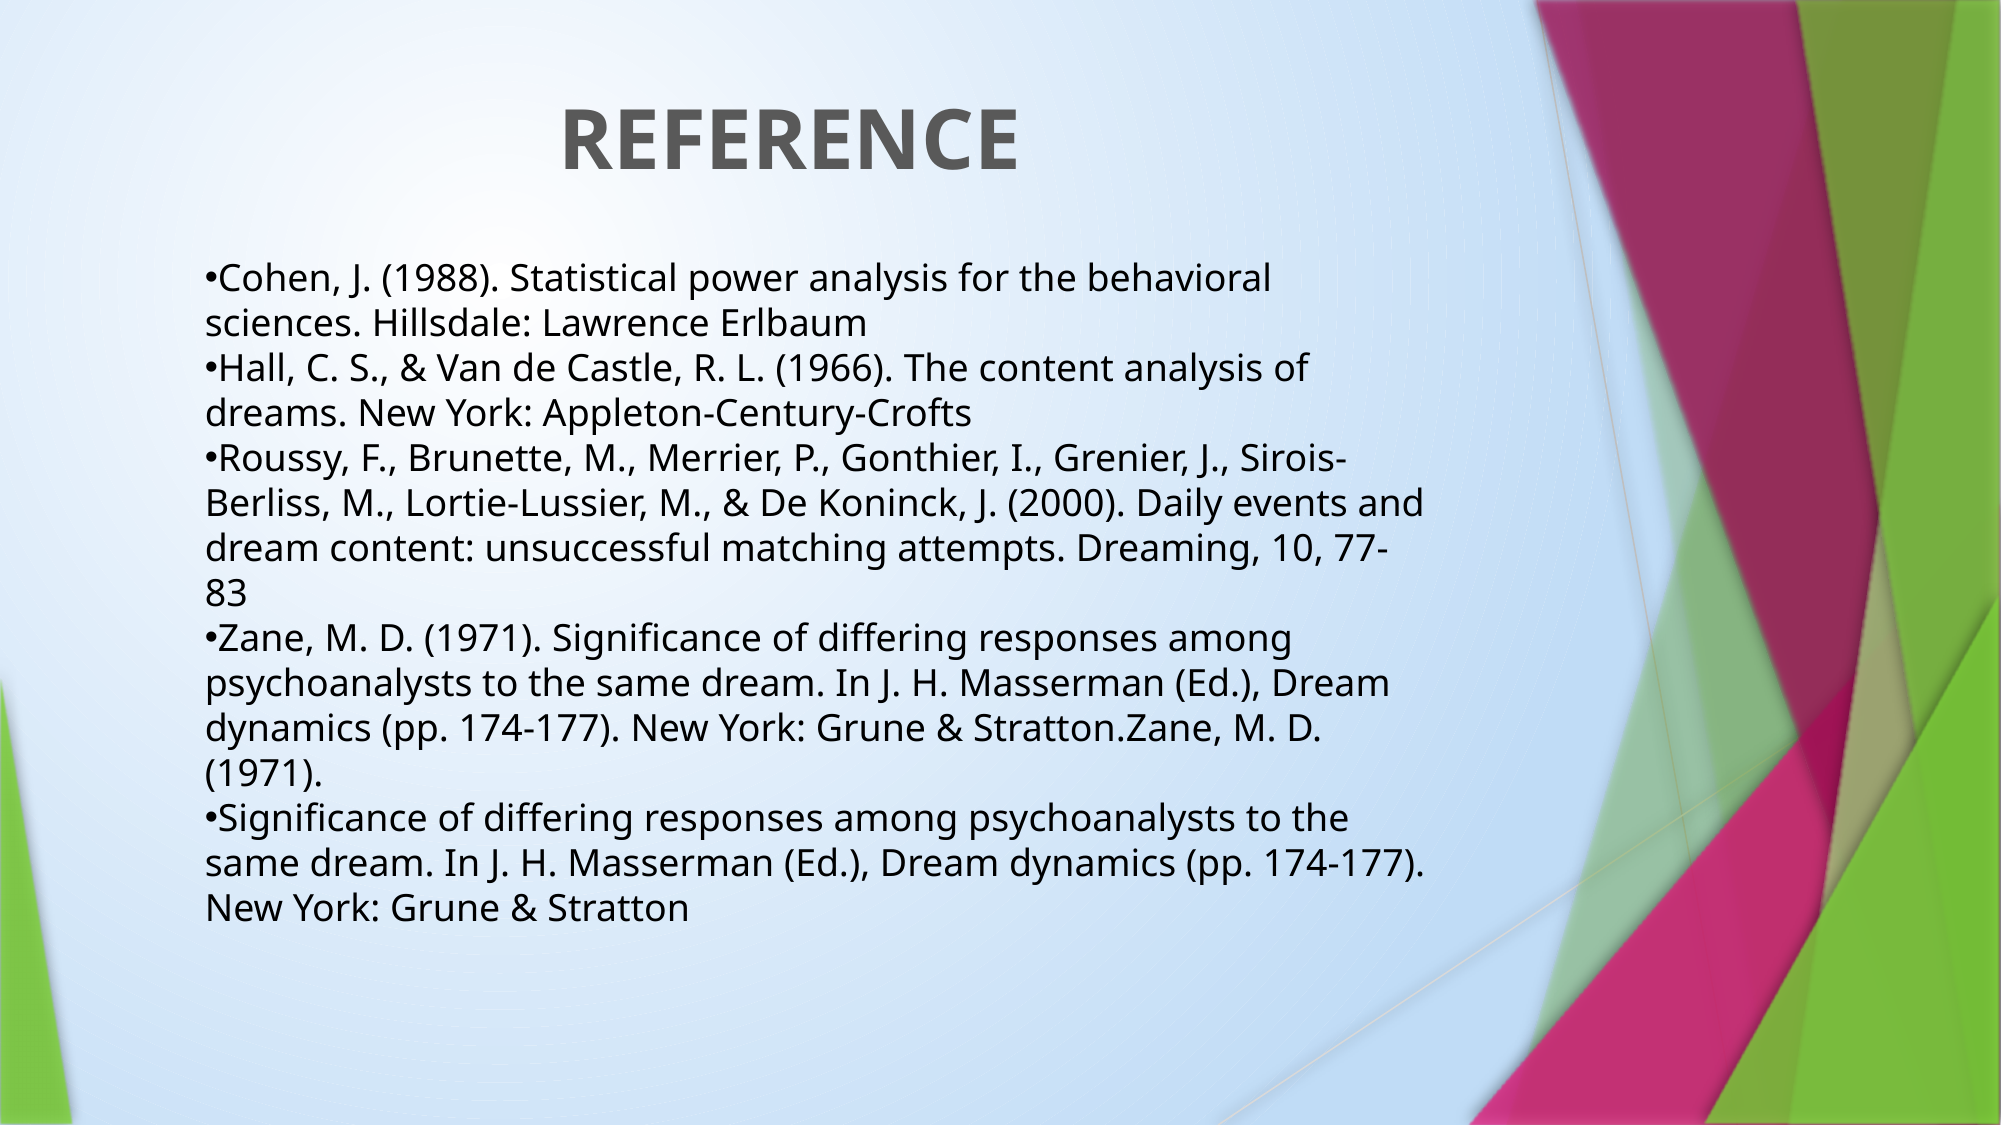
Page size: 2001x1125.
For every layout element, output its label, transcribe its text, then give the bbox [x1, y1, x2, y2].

text_box Cohen, J. (1988). Statistical power analysis for the behavioral sciences. Hillsdale: Lawrence Erlbaum Hall, C. S., & Van de Castle, R. L. (1966). The content analysis of dreams. New York: Appleton-Century-Crofts Roussy, F., Brunette, M., Merrier, P., Gonthier, I., Grenier, J., Sirois-Berliss, M., Lortie-Lussier, M., & De Koninck, J. (2000). Daily events and dream content: unsuccessful matching attempts. Dreaming, 10, 77-83 Zane, M. D. (1971). Significance of differing responses among psychoanalysts to the same dream. In J. H. Masserman (Ed.), Dream dynamics (pp. 174-177). New York: Grune & Stratton.Zane, M. D. (1971). Significance of differing responses among psychoanalysts to the same dream. In J. H. Masserman (Ed.), Dream dynamics (pp. 174-177). New York: Grune & Stratton [190, 246, 1445, 982]
text_box REFERENCE [543, 78, 1037, 194]
